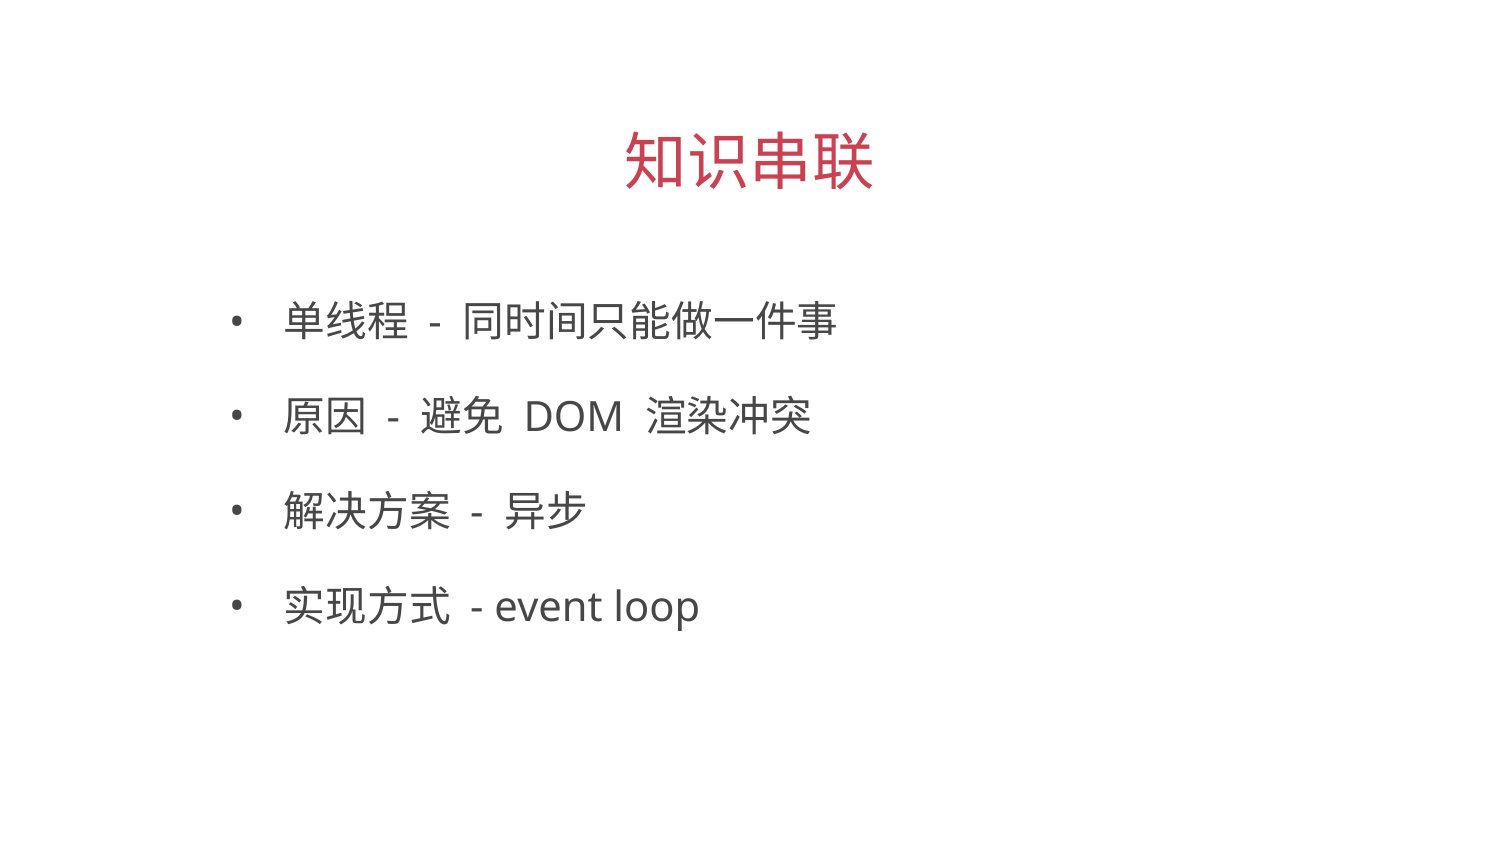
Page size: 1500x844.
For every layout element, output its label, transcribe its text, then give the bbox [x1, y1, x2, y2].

text_box 单线程 - 同时间只能做一件事 [229, 294, 1063, 345]
text_box 实现方式 - event loop [229, 579, 1185, 630]
text_box 原因 - 避免 DOM 渲染冲突 [229, 389, 1185, 440]
text_box 解决方案 - 异步 [229, 484, 1185, 535]
text_box 知识串联 [624, 121, 876, 197]
